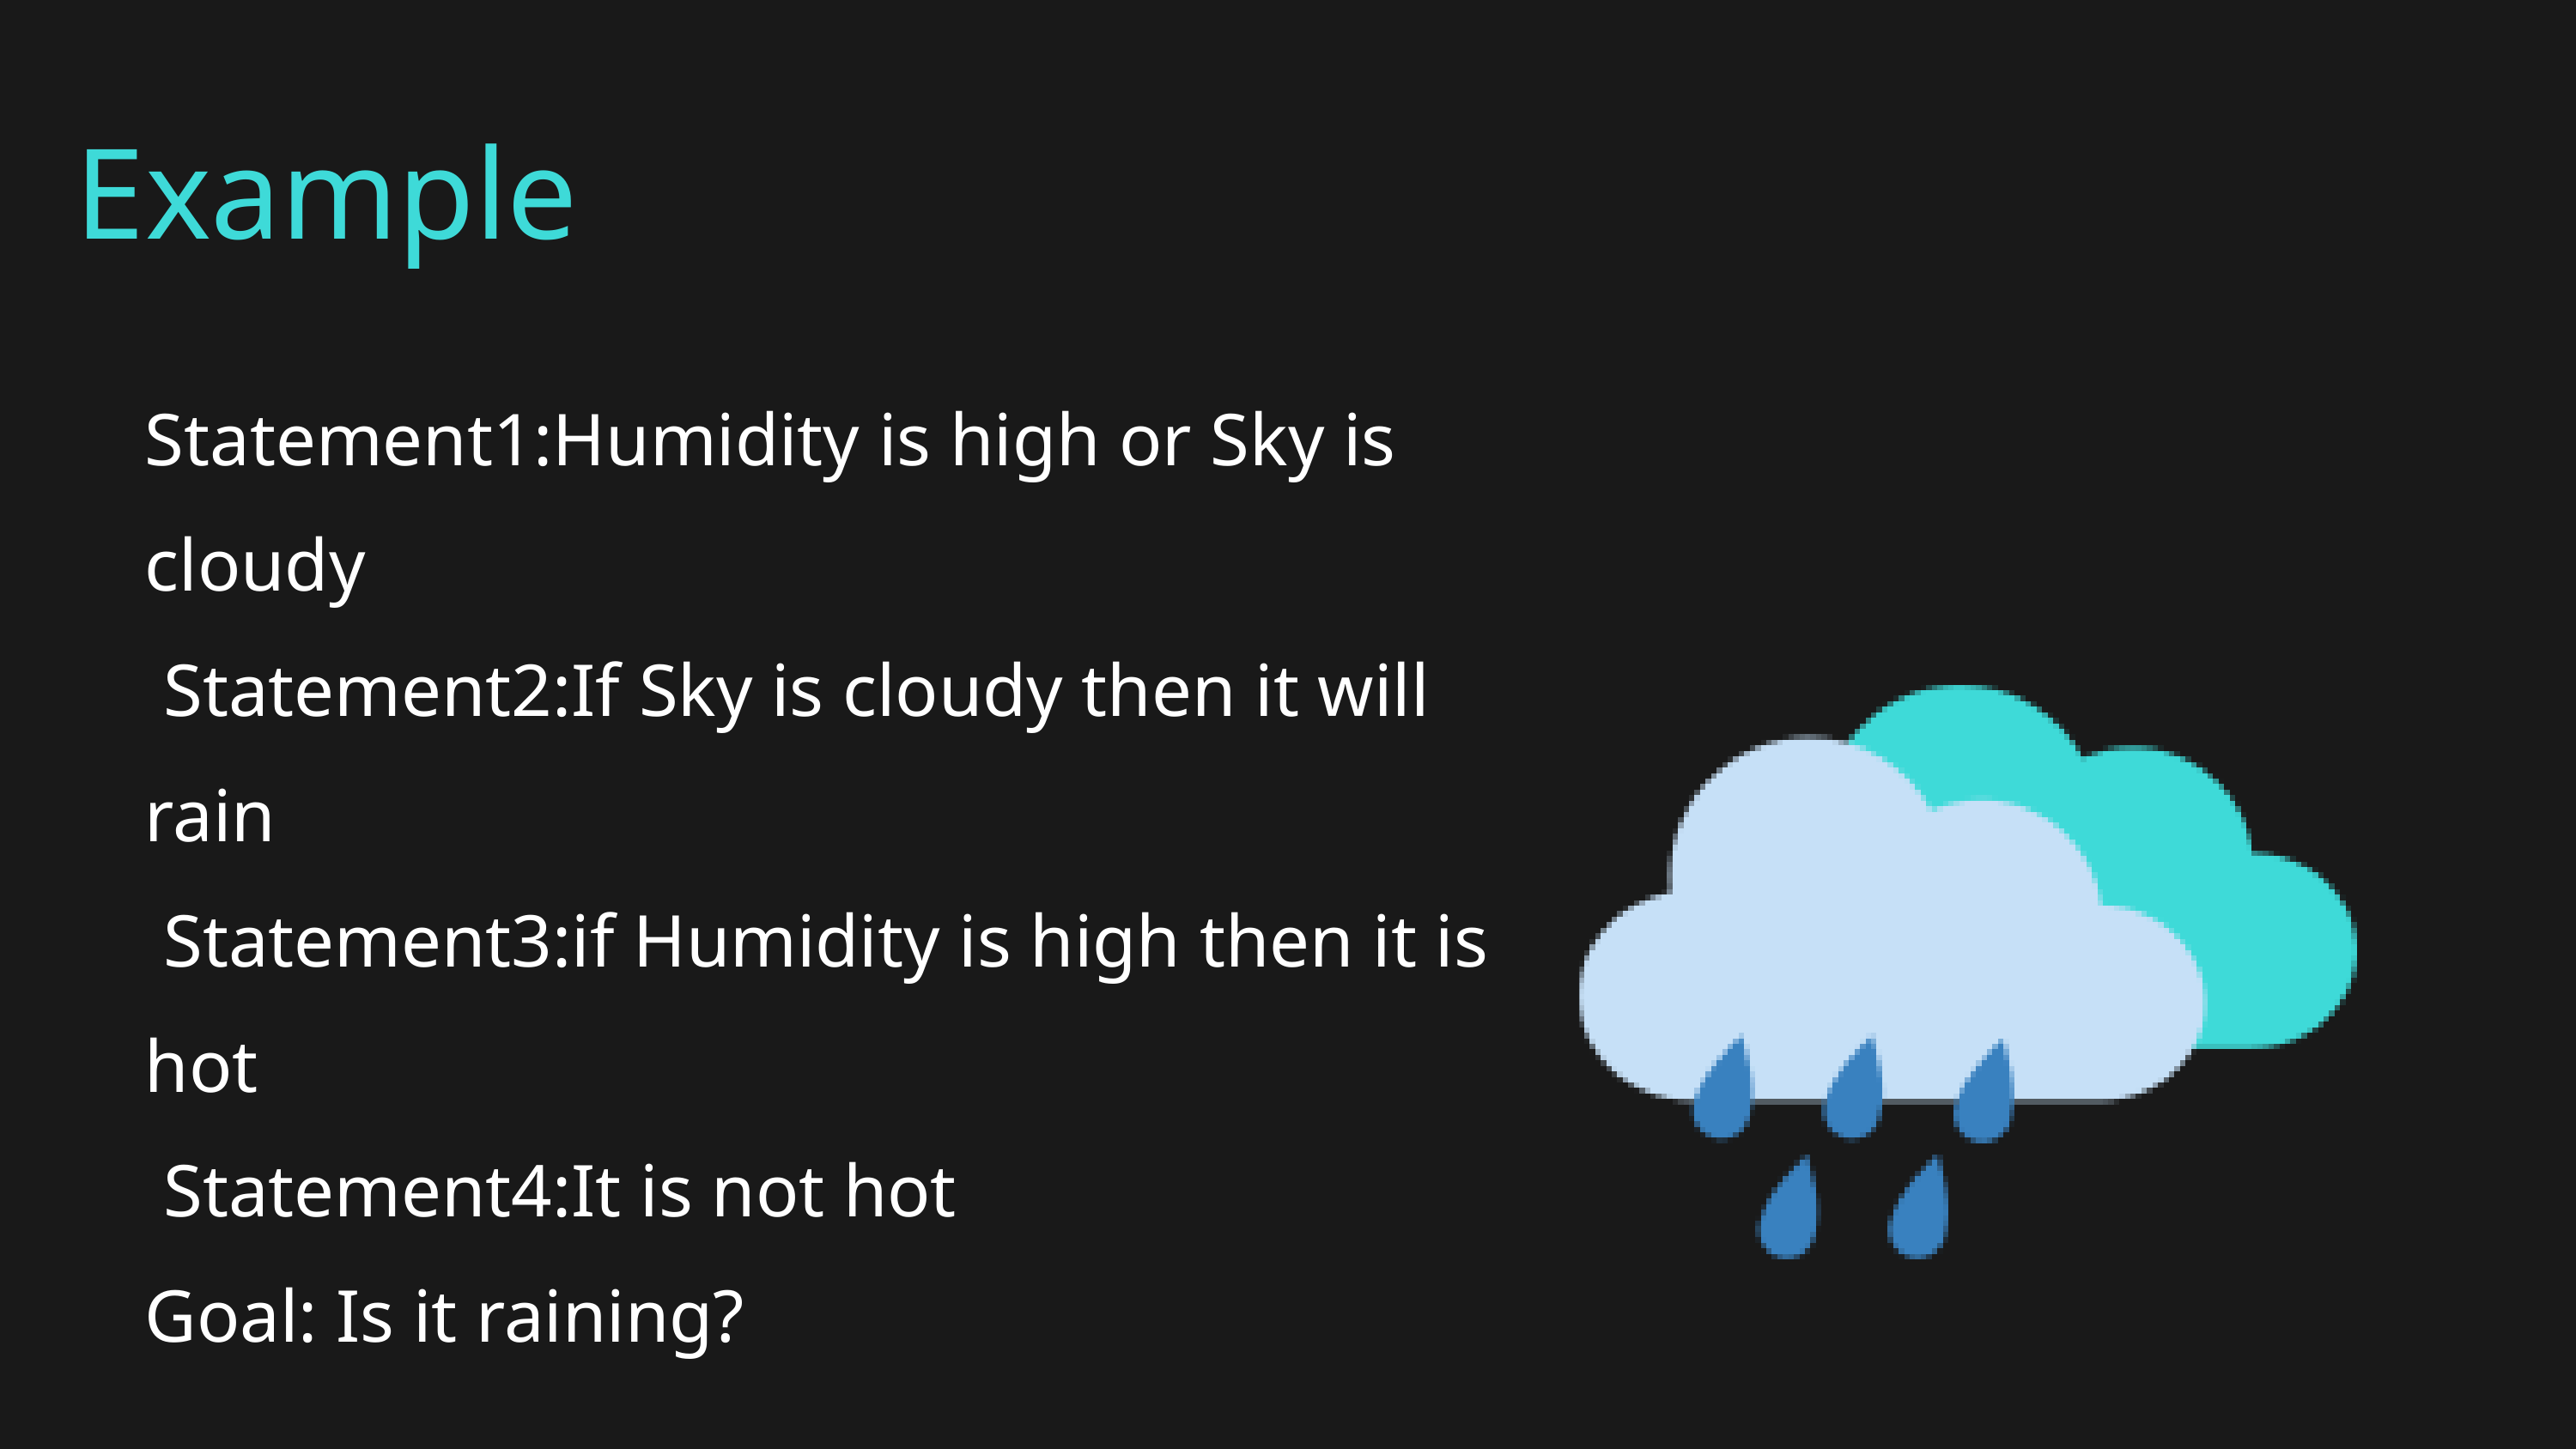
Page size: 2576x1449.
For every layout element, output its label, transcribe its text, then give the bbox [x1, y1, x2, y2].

text_box Example [68, 113, 618, 264]
text_box [1579, 685, 2357, 1265]
text_box Statement1:Humidity is high or Sky is cloudy Statement2:If Sky is cloudy then it will rain Statement3:if Humidity is high then it is hot Statement4:It is not hot Goal: Is it raining? [144, 136, 1580, 1357]
